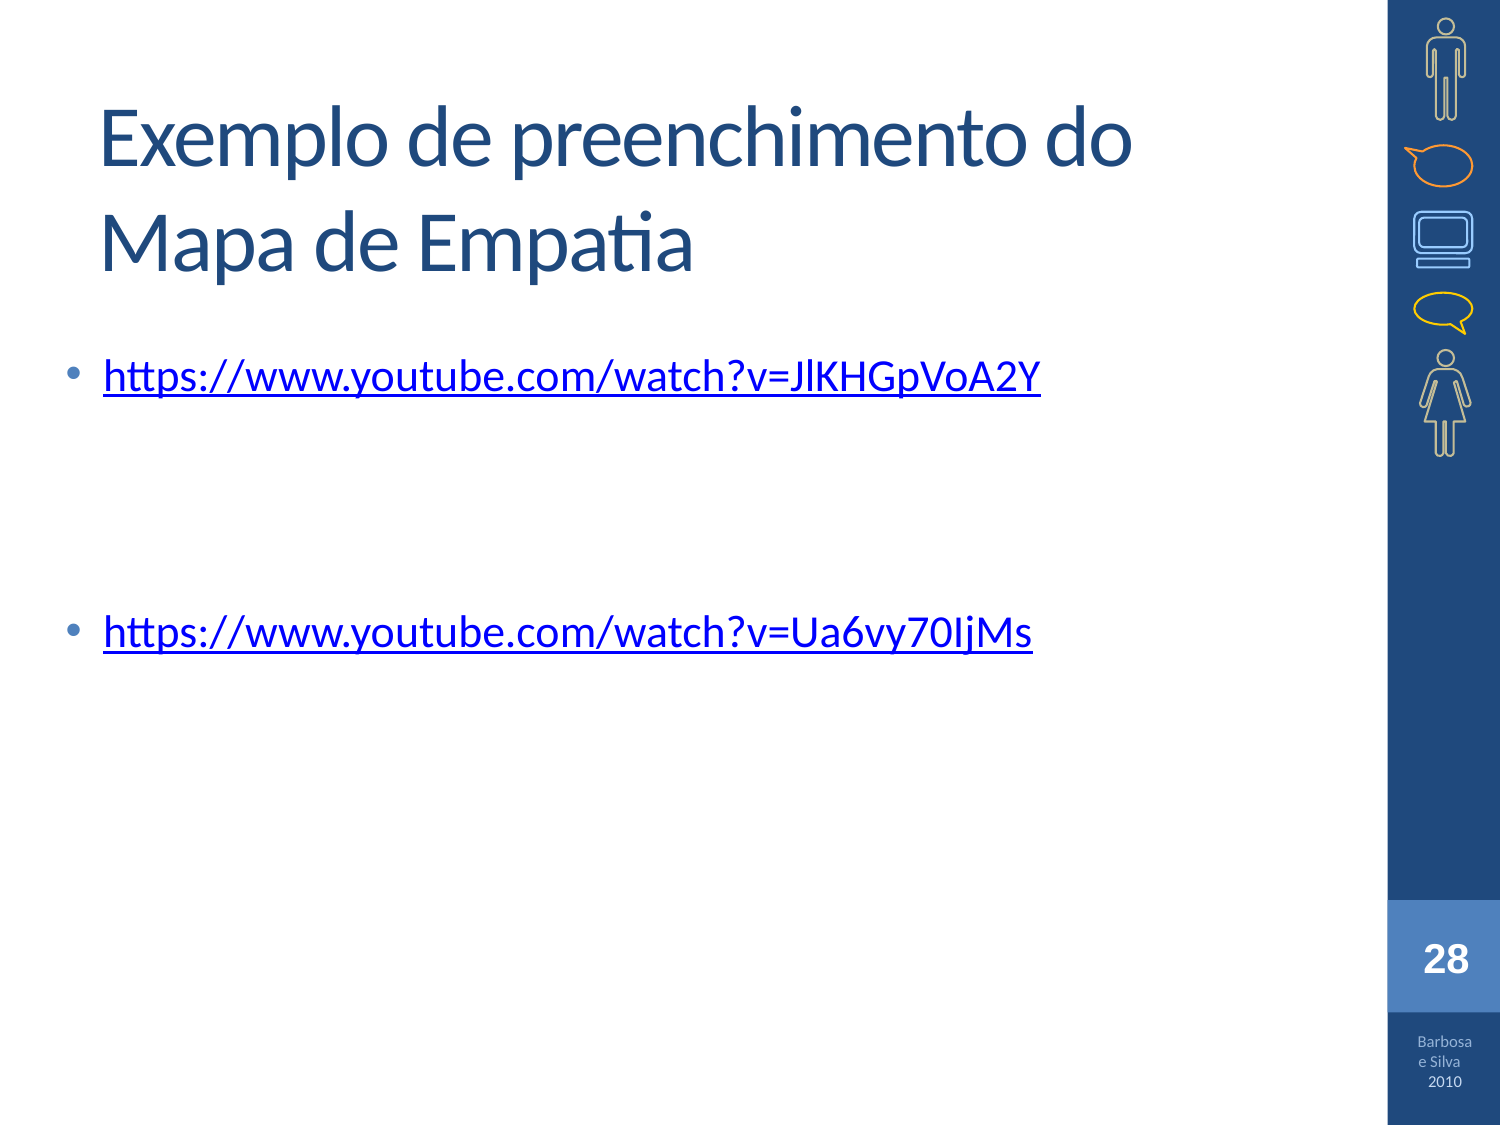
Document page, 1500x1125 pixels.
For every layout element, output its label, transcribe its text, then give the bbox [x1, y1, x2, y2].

title Exemplo de preenchimento do Mapa de Empatia [83, 90, 1329, 278]
list https://www.youtube.com/watch?v=JlKHGpVoA2Y https://www.youtube.com/watch?v=Ua6vy70IjMs [31, 337, 1382, 929]
